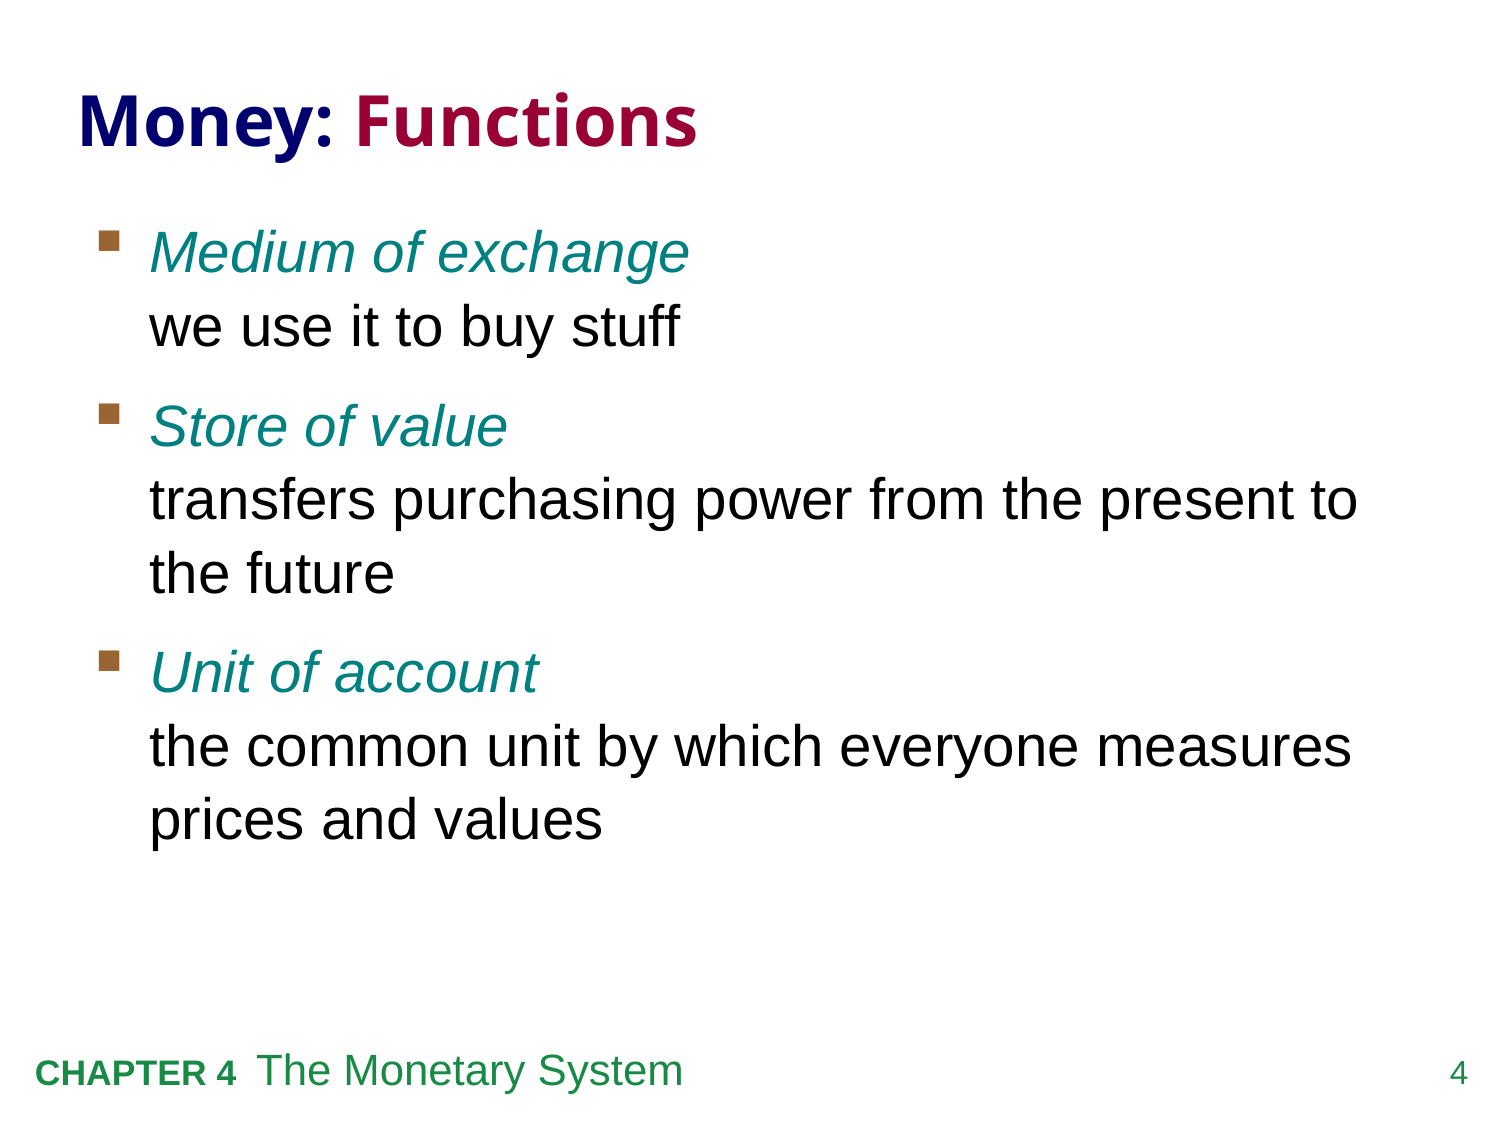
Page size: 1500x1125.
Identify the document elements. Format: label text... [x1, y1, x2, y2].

title Money: Functions [76, 38, 1430, 193]
list Medium of exchange we use it to buy stuff Store of value transfers purchasing power from the present to the future Unit of account the common unit by which everyone measures prices and values [78, 203, 1425, 1005]
